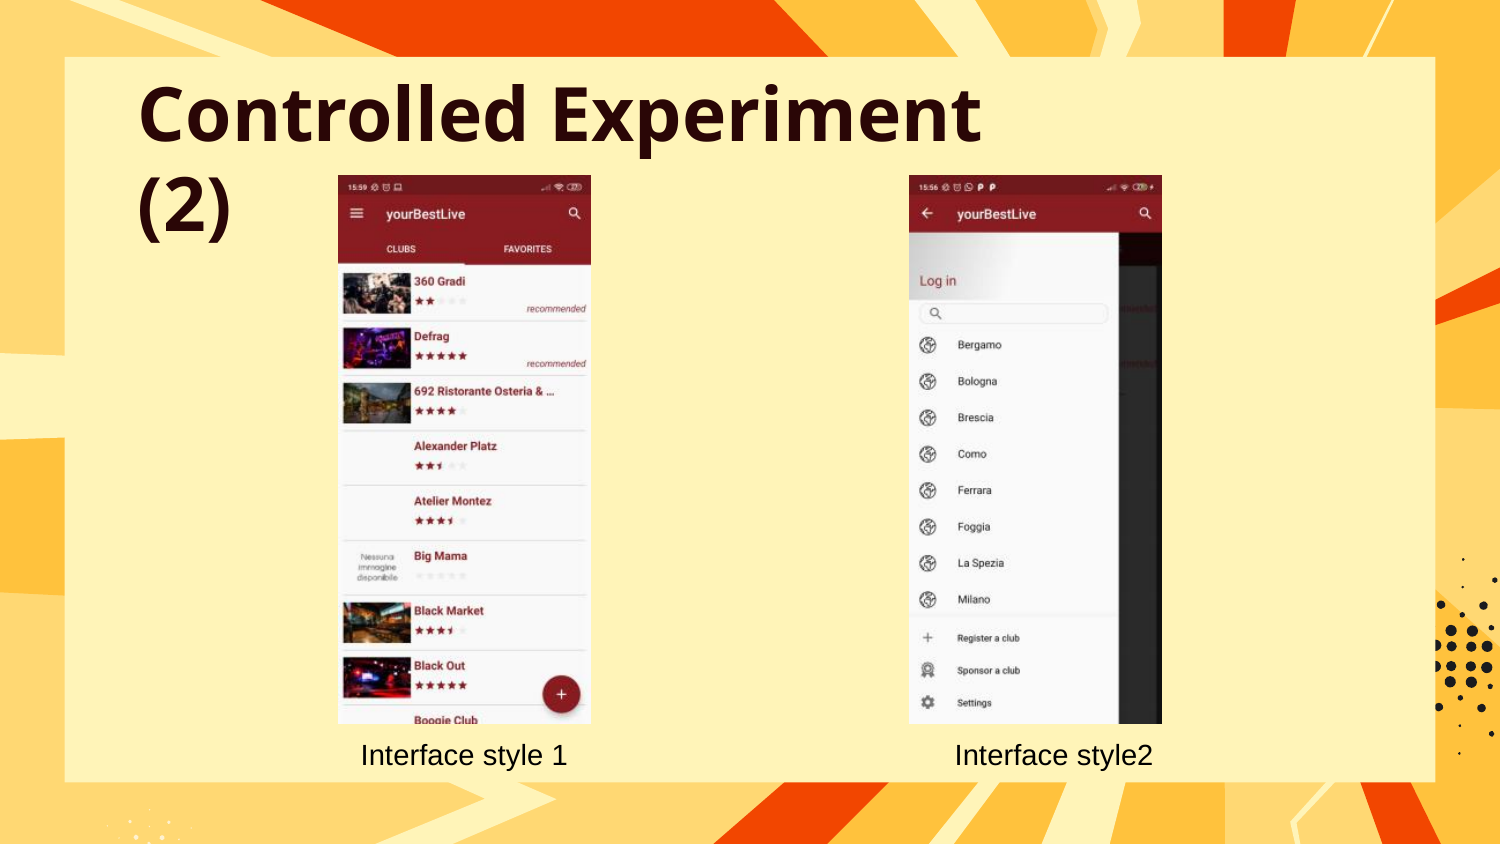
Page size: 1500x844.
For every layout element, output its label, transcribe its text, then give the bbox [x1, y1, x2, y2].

picture [338, 175, 592, 724]
title Controlled Experiment (2) [123, 51, 1090, 176]
text_box Interface style 1 Interface style2 [230, 729, 1213, 779]
picture [908, 175, 1162, 724]
